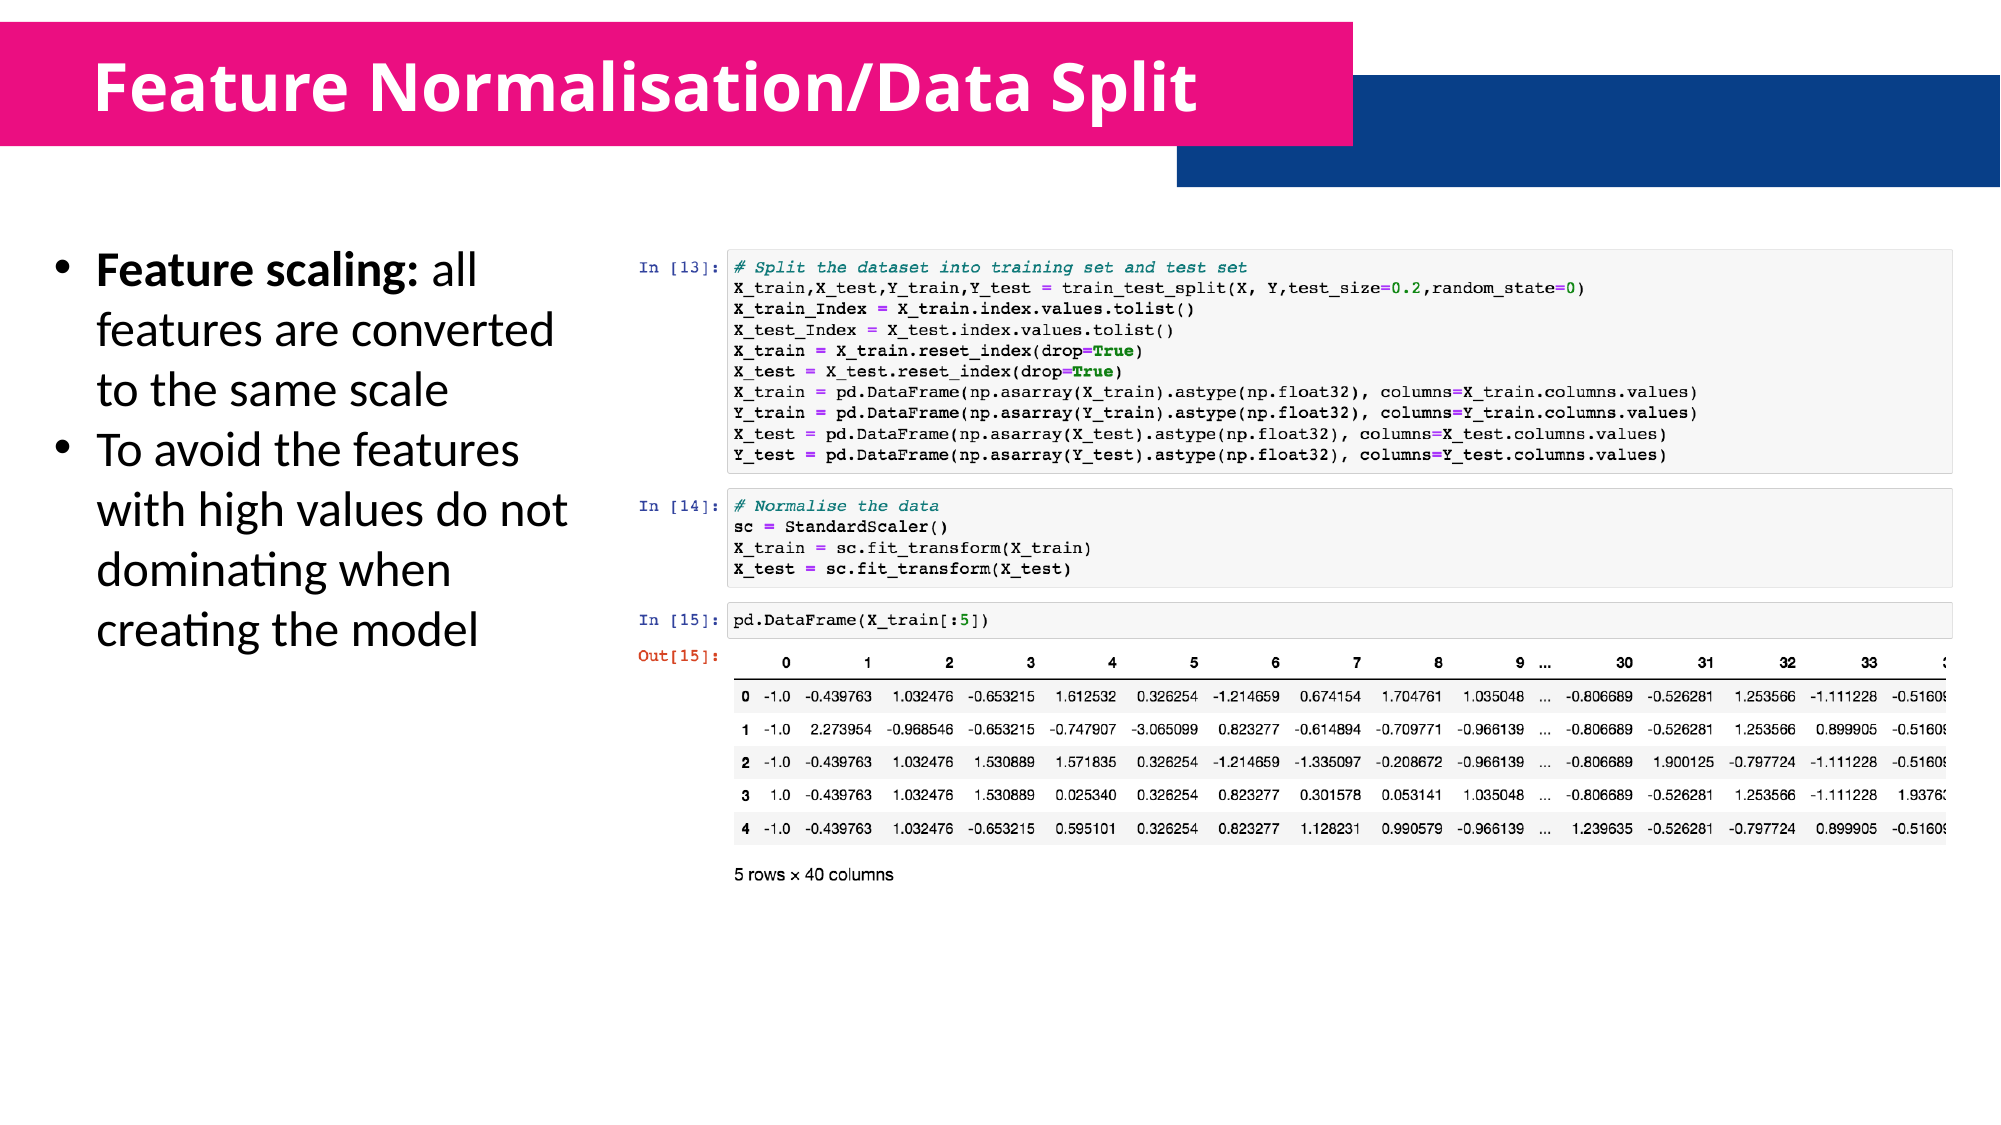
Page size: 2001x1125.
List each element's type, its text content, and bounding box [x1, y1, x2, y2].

text_box Feature Normalisation/Data Split [72, 34, 1337, 136]
picture [616, 237, 1956, 890]
text_box [0, 21, 1353, 147]
text_box Feature scaling: all features are converted to the same scale To avoid the features with high values do not dominating when creating the model [34, 216, 600, 962]
text_box [1176, 75, 2000, 188]
